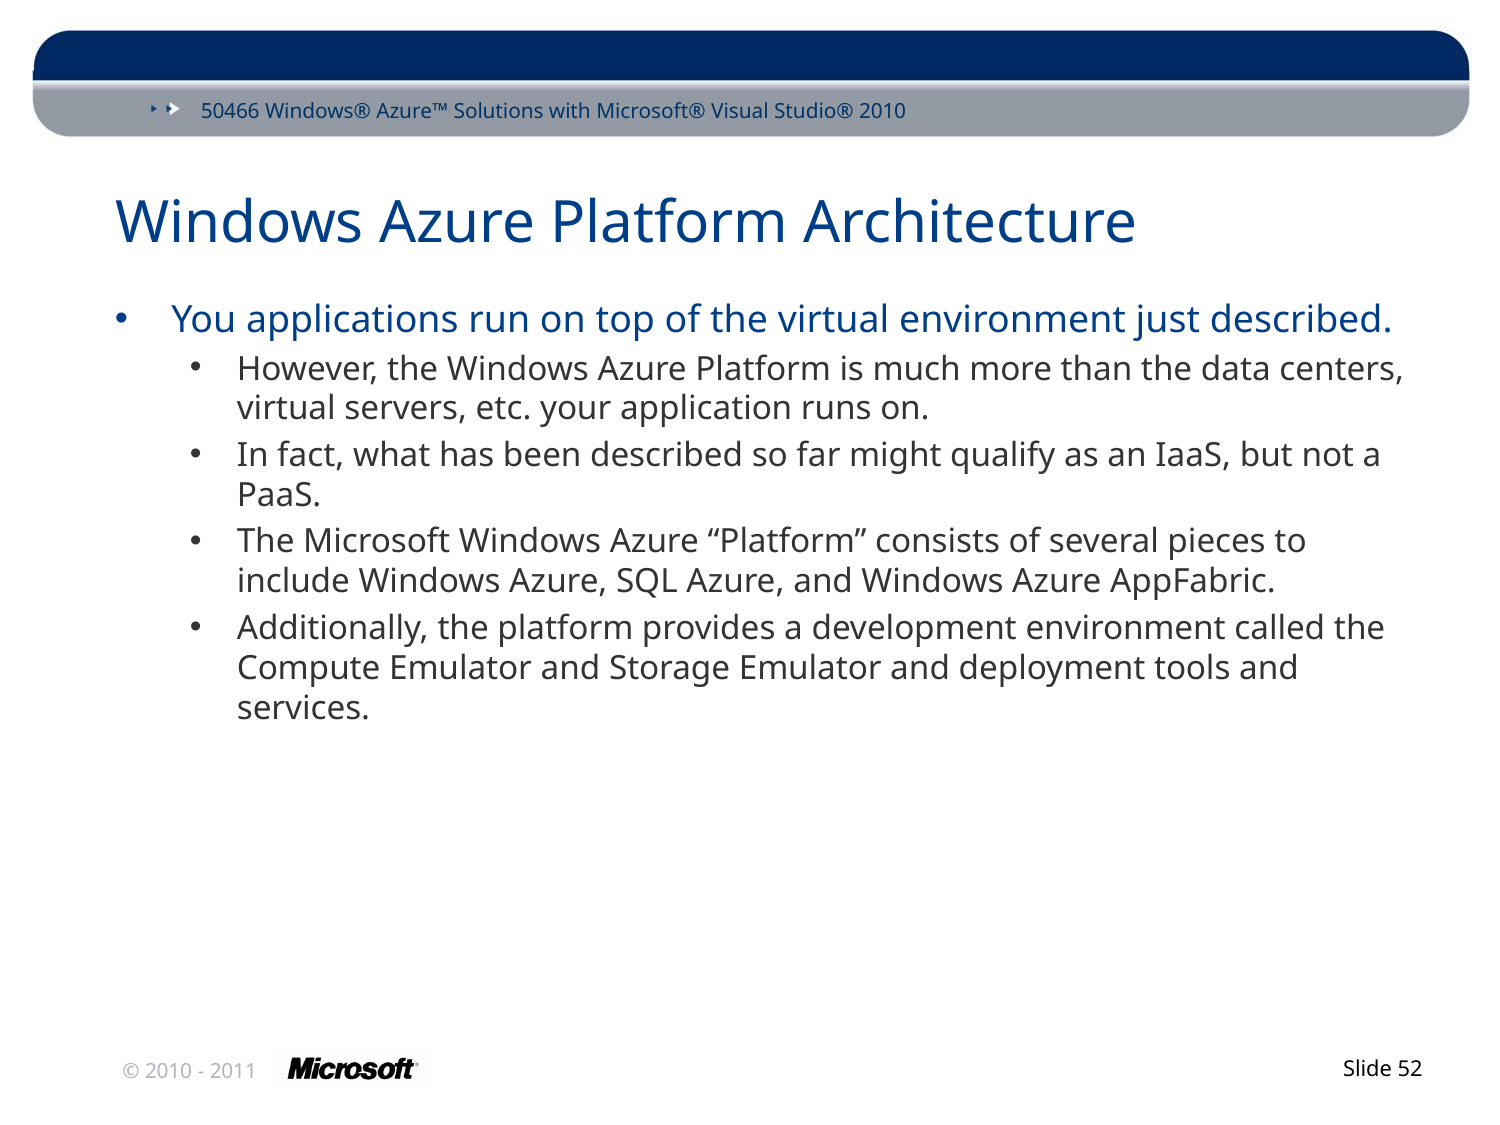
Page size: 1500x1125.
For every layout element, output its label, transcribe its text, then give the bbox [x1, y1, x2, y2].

picture [0, 1, 1500, 159]
list You applications run on top of the virtual environment just described. However, the Windows Azure Platform is much more than the data centers, virtual servers, etc. your application runs on. In fact, what has been described so far might qualify as an IaaS, but not a PaaS. The Microsoft Windows Azure “Platform” consists of several pieces to include Windows Azure, SQL Azure, and Windows Azure AppFabric. Additionally, the platform provides a development environment called the Compute Emulator and Storage Emulator and deployment tools and services. [99, 287, 1433, 1025]
picture [275, 1050, 429, 1088]
title Windows Azure Platform Architecture [100, 143, 1433, 262]
